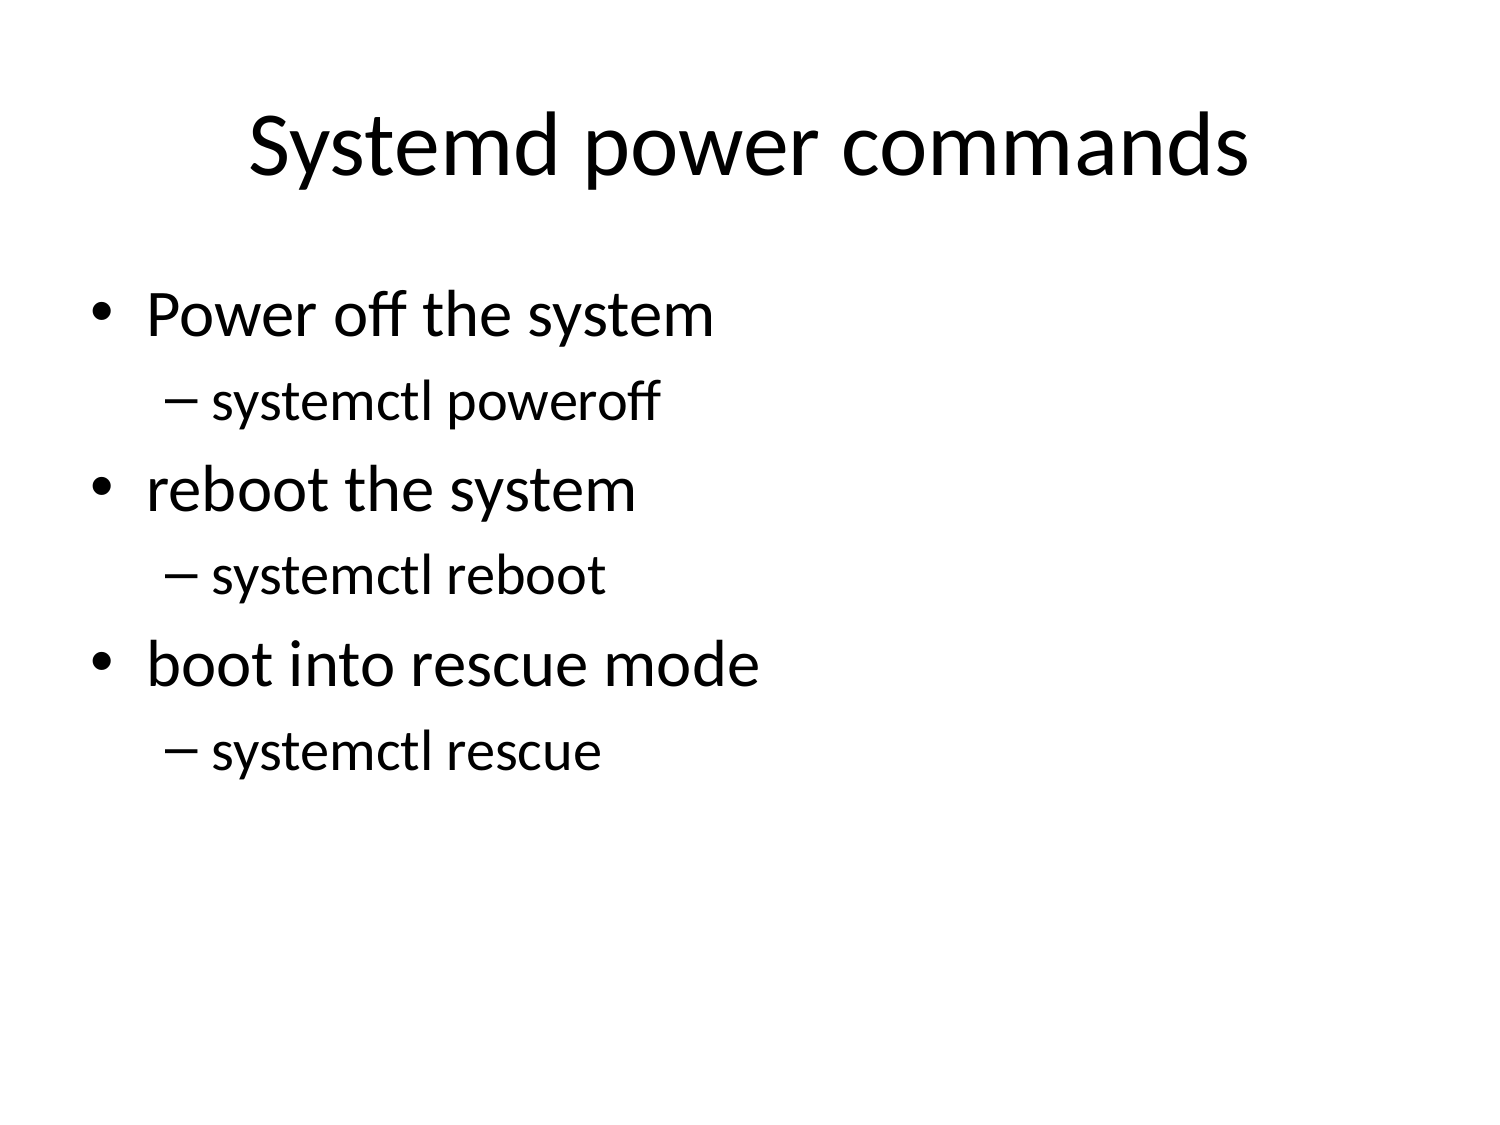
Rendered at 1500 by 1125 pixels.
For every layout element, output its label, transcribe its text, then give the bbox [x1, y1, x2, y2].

title Systemd power commands [75, 45, 1425, 233]
list Power off the system systemctl poweroff reboot the system systemctl reboot boot into rescue mode systemctl rescue [75, 262, 1425, 1005]
